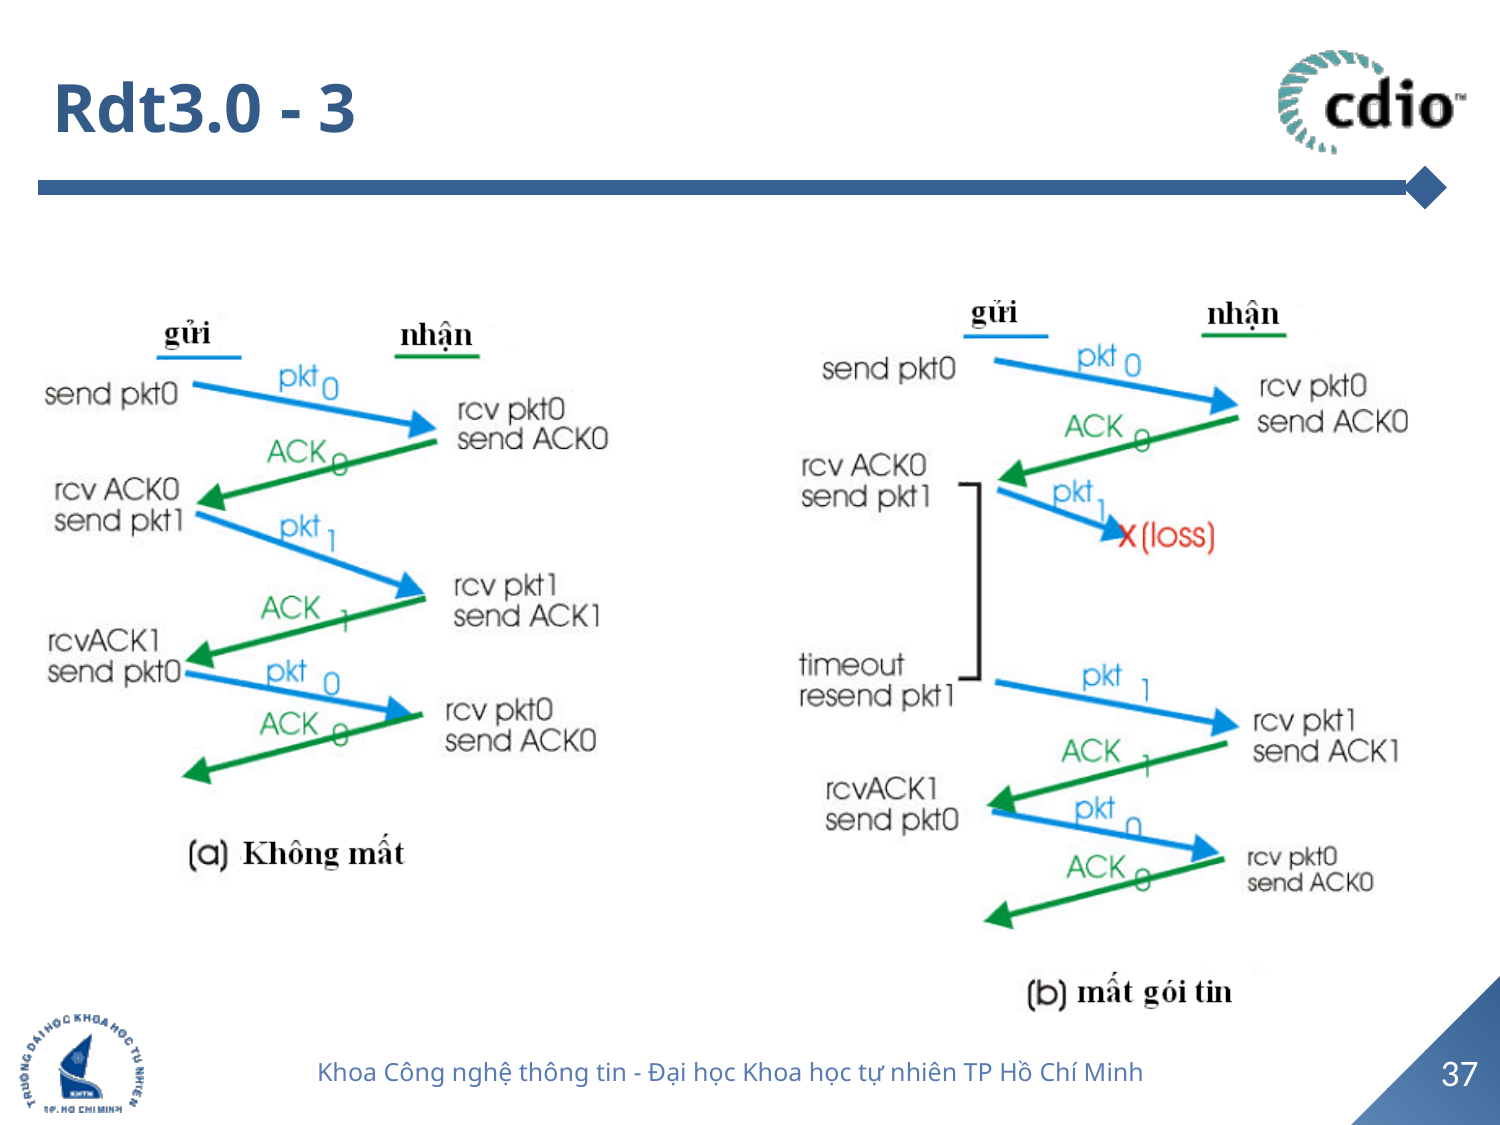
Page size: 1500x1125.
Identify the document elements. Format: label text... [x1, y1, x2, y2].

slide_number 37 [1419, 1041, 1500, 1102]
title Rdt3.0 - 3 [37, 12, 1473, 200]
footer Khoa Công nghệ thông tin - Đại học Khoa học tự nhiên TP Hồ Chí Minh [187, 1059, 1275, 1104]
picture [18, 300, 1413, 1113]
